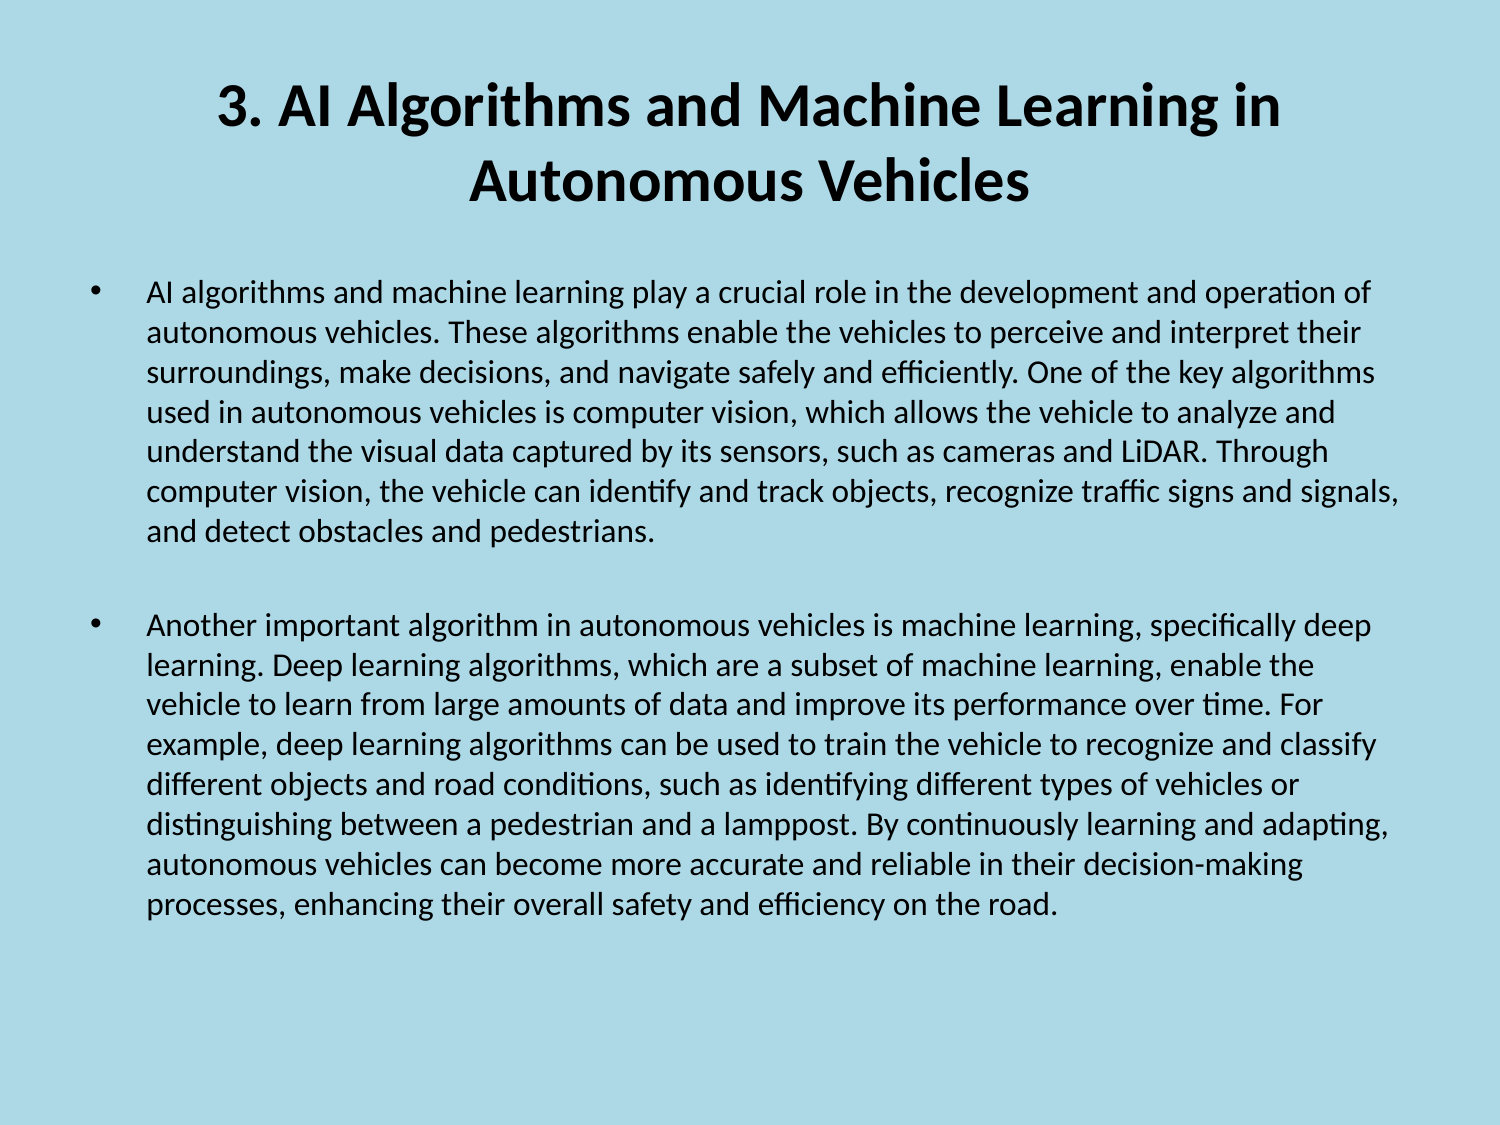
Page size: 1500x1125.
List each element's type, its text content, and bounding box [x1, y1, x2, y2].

title 3. AI Algorithms and Machine Learning in Autonomous Vehicles [75, 45, 1425, 233]
list AI algorithms and machine learning play a crucial role in the development and operation of autonomous vehicles. These algorithms enable the vehicles to perceive and interpret their surroundings, make decisions, and navigate safely and efficiently. One of the key algorithms used in autonomous vehicles is computer vision, which allows the vehicle to analyze and understand the visual data captured by its sensors, such as cameras and LiDAR. Through computer vision, the vehicle can identify and track objects, recognize traffic signs and signals, and detect obstacles and pedestrians. Another important algorithm in autonomous vehicles is machine learning, specifically deep learning. Deep learning algorithms, which are a subset of machine learning, enable the vehicle to learn from large amounts of data and improve its performance over time. For example, deep learning algorithms can be used to train the vehicle to recognize and classify different objects and road conditions, such as identifying different types of vehicles or distinguishing between a pedestrian and a lamppost. By continuously learning and adapting, autonomous vehicles can become more accurate and reliable in their decision-making processes, enhancing their overall safety and efficiency on the road. [75, 262, 1425, 1005]
